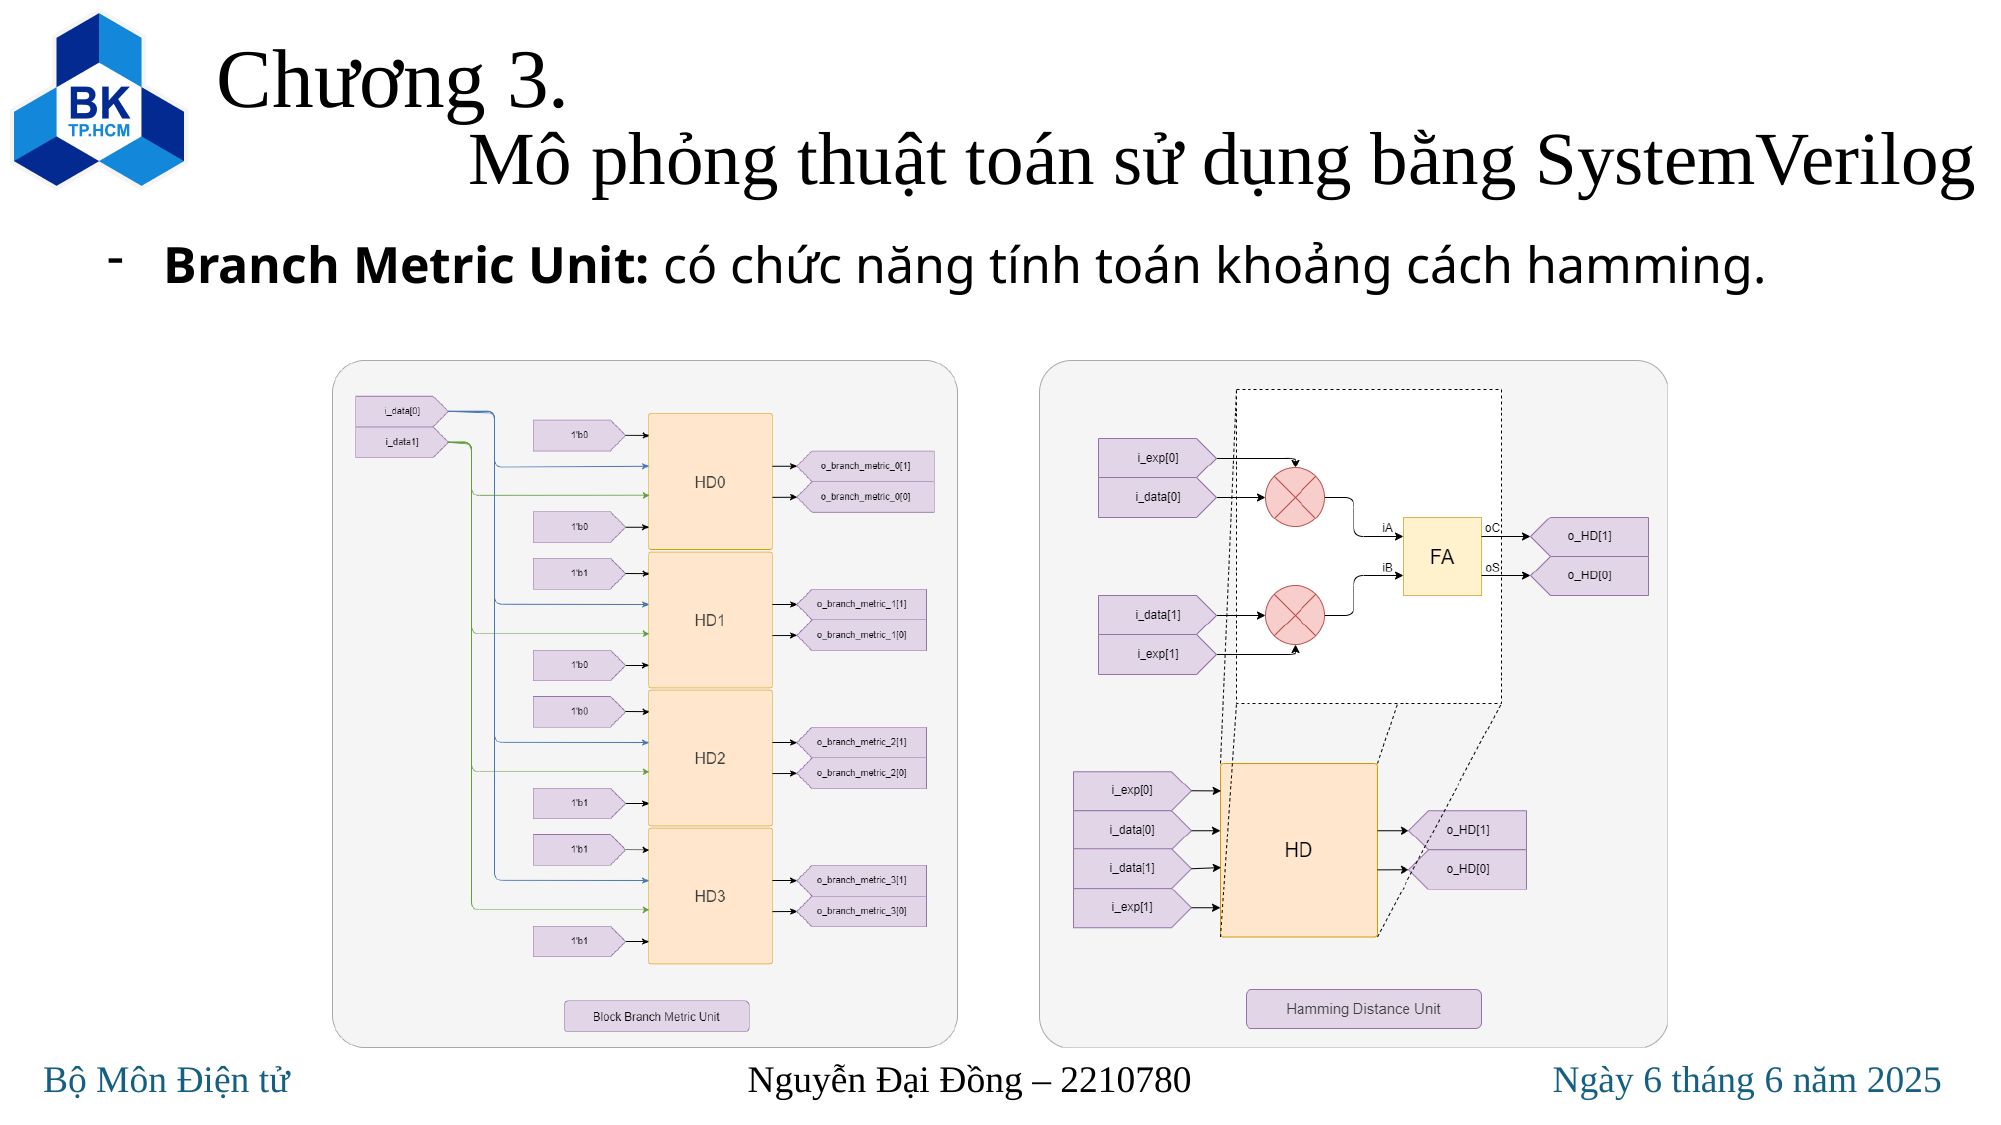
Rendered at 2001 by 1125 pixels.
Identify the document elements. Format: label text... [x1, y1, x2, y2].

text_box Bộ Môn Điện tử Nguyễn Đại Đồng – 2210780 Ngày 6 tháng 6 năm 2025 [0, 1047, 2000, 1107]
text_box Branch Metric Unit: có chức năng tính toán khoảng cách hamming. [92, 225, 1908, 301]
text_box Mô phỏng thuật toán sử dụng bằng SystemVerilog [453, 101, 1992, 207]
text_box Chương 3. [202, 17, 606, 132]
picture [0, 0, 202, 205]
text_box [332, 359, 1668, 1048]
